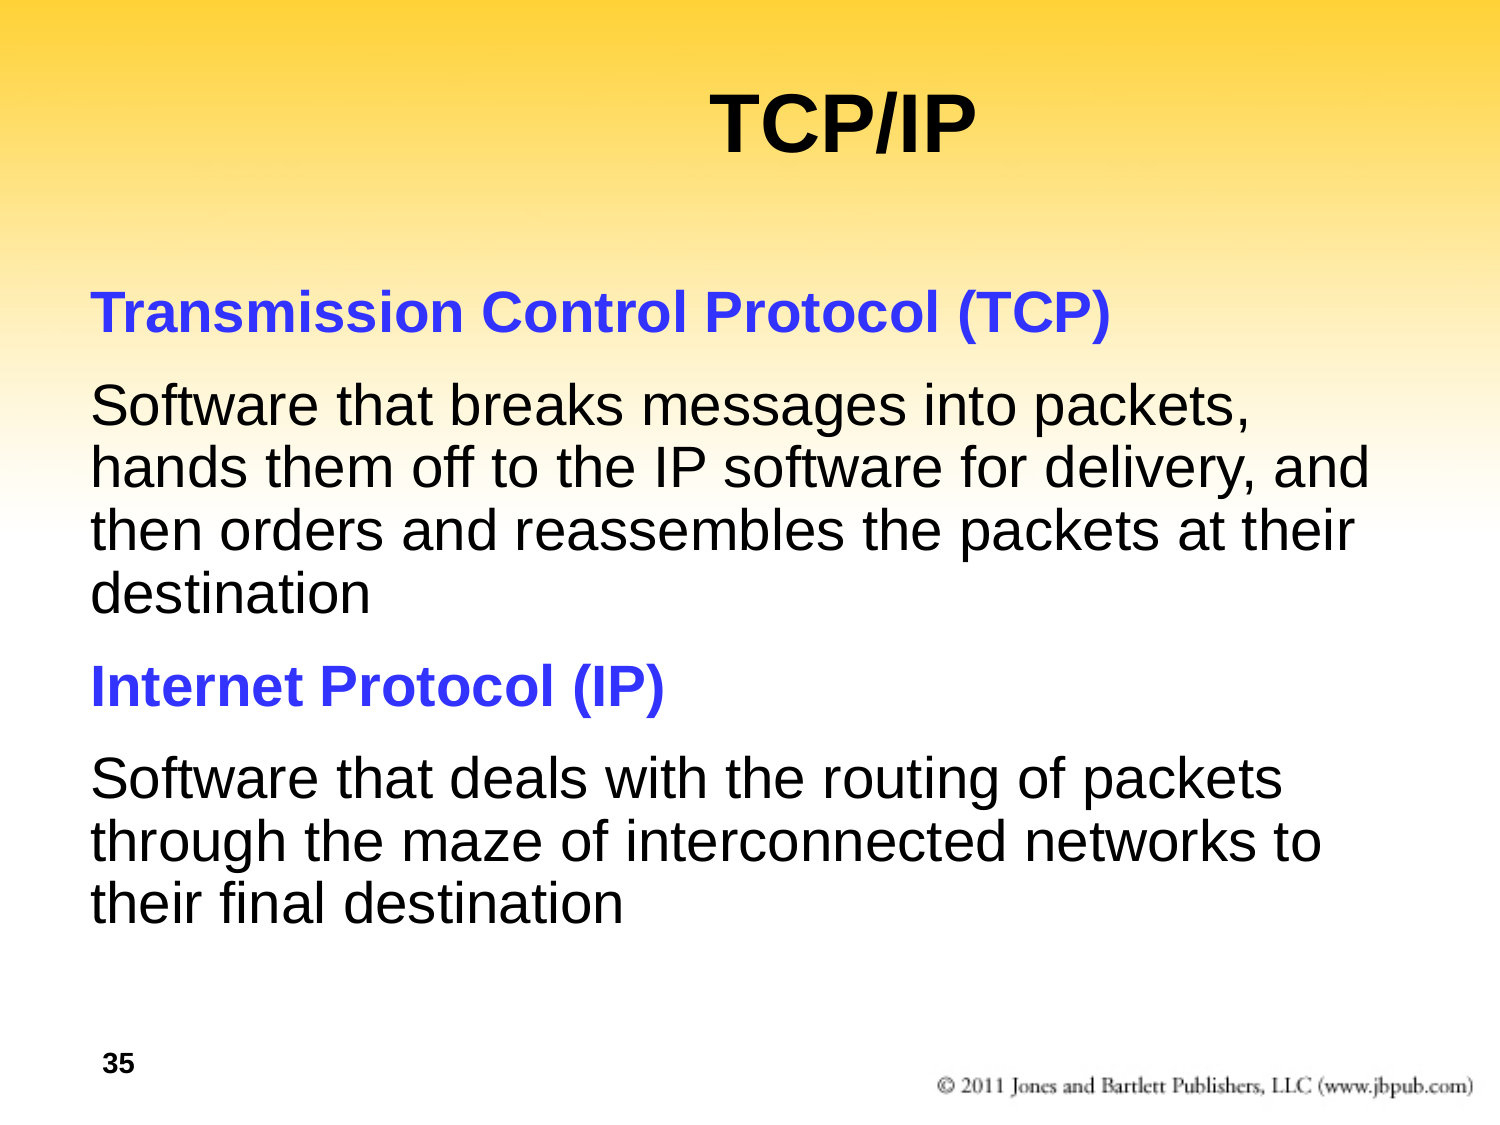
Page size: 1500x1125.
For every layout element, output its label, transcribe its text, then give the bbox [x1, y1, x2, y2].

text_box 35 [87, 1037, 438, 1091]
title TCP/IP [225, 24, 1463, 213]
picture [0, 0, 1500, 1125]
list Transmission Control Protocol (TCP) Software that breaks messages into packets, hands them off to the IP software for delivery, and then orders and reassembles the packets at their destination Internet Protocol (IP) Software that deals with the routing of packets through the maze of interconnected networks to their final destination [75, 275, 1425, 1025]
